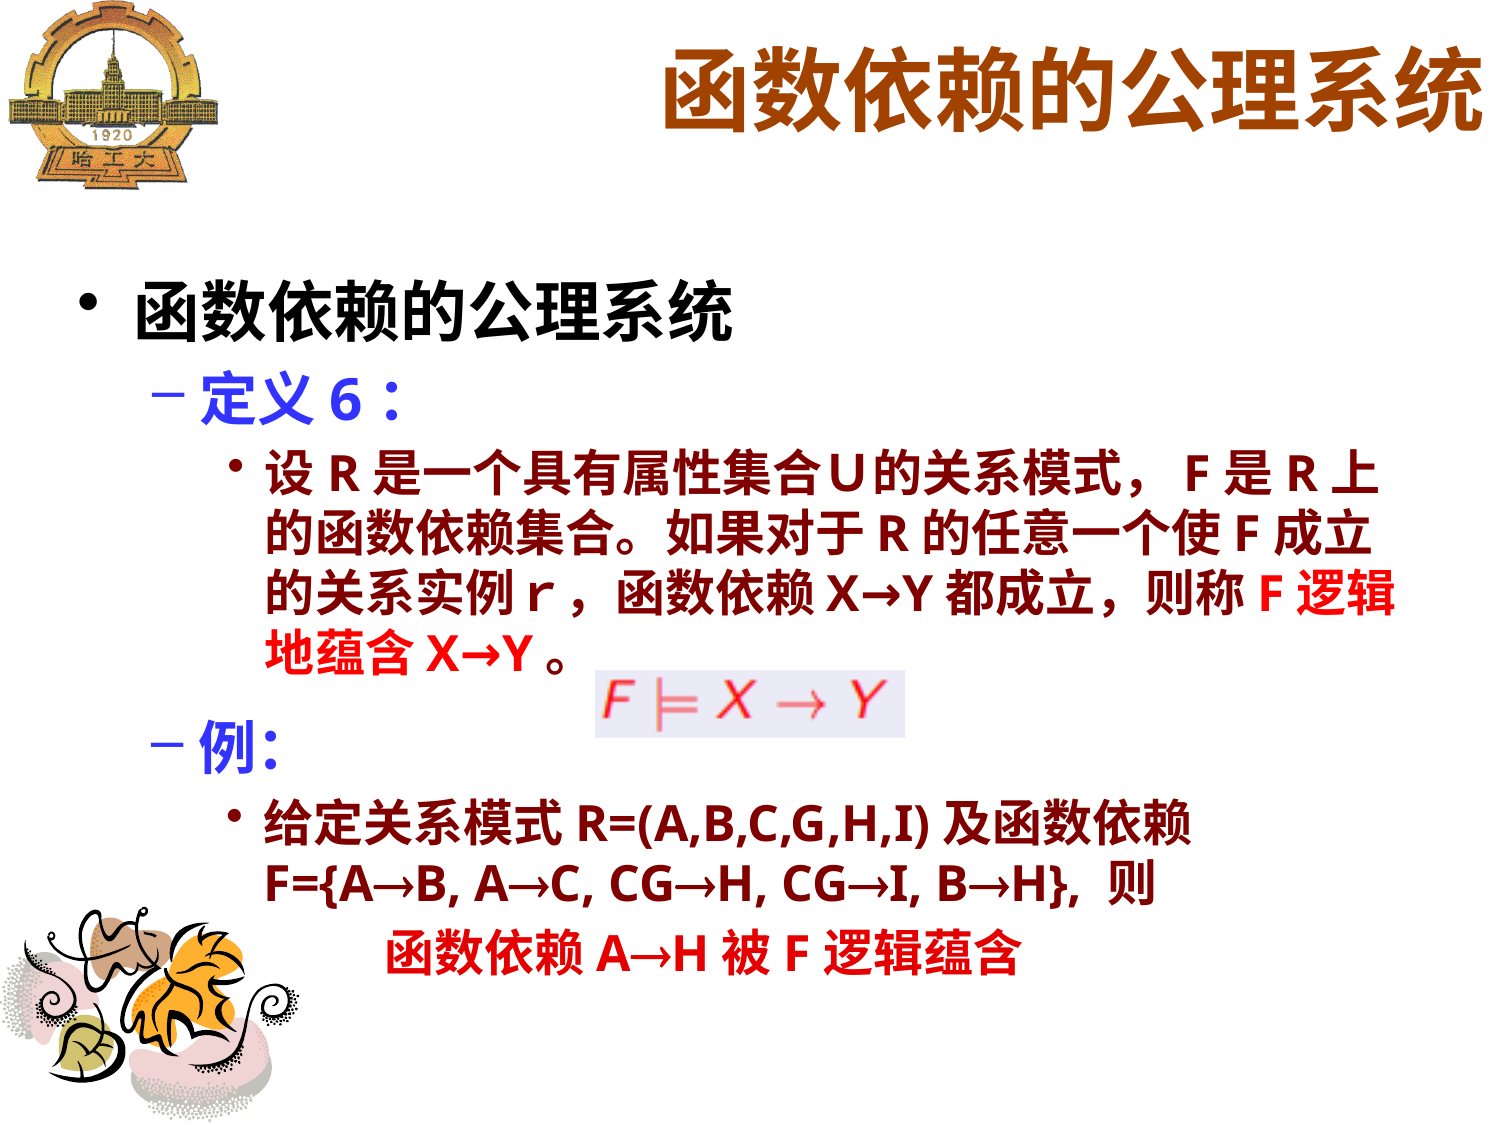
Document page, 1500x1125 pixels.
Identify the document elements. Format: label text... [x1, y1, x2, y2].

text_box 例： 给定关系模式R=(A,B,C,G,H,I)及函数依赖F={AB, AC, CGH, CGI, BH}, 则 函数依赖AH被F逻辑蕴含 [61, 704, 1412, 1059]
text_box 函数依赖的公理系统 [218, 0, 1500, 175]
subtitle 函数依赖的公理系统 定义6： 设R是一个具有属性集合Ｕ的关系模式，F是R上的函数依赖集合。如果对于R的任意一个使F成立的关系实例ｒ，函数依赖X→Y都成立，则称F逻辑地蕴含X→Y。 [62, 262, 1413, 1006]
picture [0, 0, 219, 196]
picture [595, 670, 905, 739]
